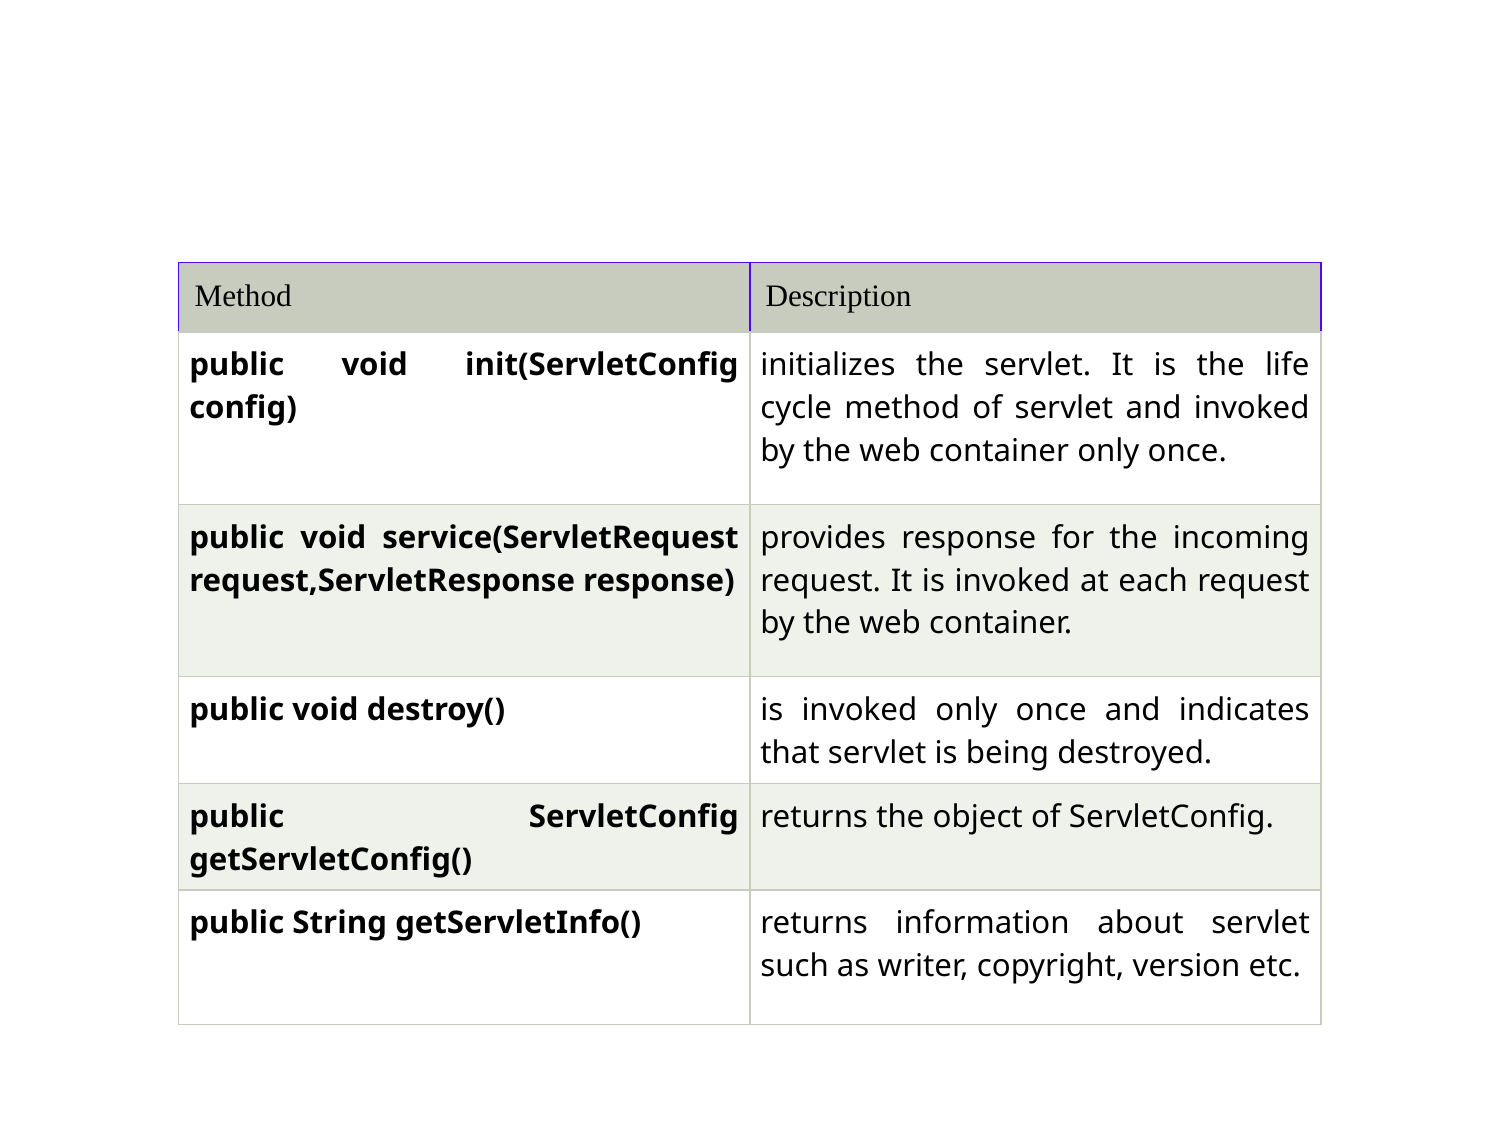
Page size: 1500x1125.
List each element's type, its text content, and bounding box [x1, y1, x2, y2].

table_cell returns the object of ServletConfig. [751, 784, 1320, 889]
table_cell public void init(ServletConfig config) [179, 333, 749, 504]
table_cell public void destroy() [179, 677, 749, 783]
table_header Description [751, 263, 1320, 331]
table_cell public ServletConfig getServletConfig() [179, 784, 749, 889]
table_cell provides response for the incoming request. It is invoked at each request by the web container. [751, 505, 1320, 676]
table_cell is invoked only once and indicates that servlet is being destroyed. [751, 677, 1320, 783]
table_cell public void service(ServletRequest request,ServletResponse response) [179, 505, 749, 676]
table_cell public String getServletInfo() [179, 891, 749, 1024]
table_header Method [179, 263, 749, 331]
table_cell returns information about servlet such as writer, copyright, version etc. [751, 891, 1320, 1024]
table_cell initializes the servlet. It is the life cycle method of servlet and invoked by the web container only once. [751, 333, 1320, 504]
